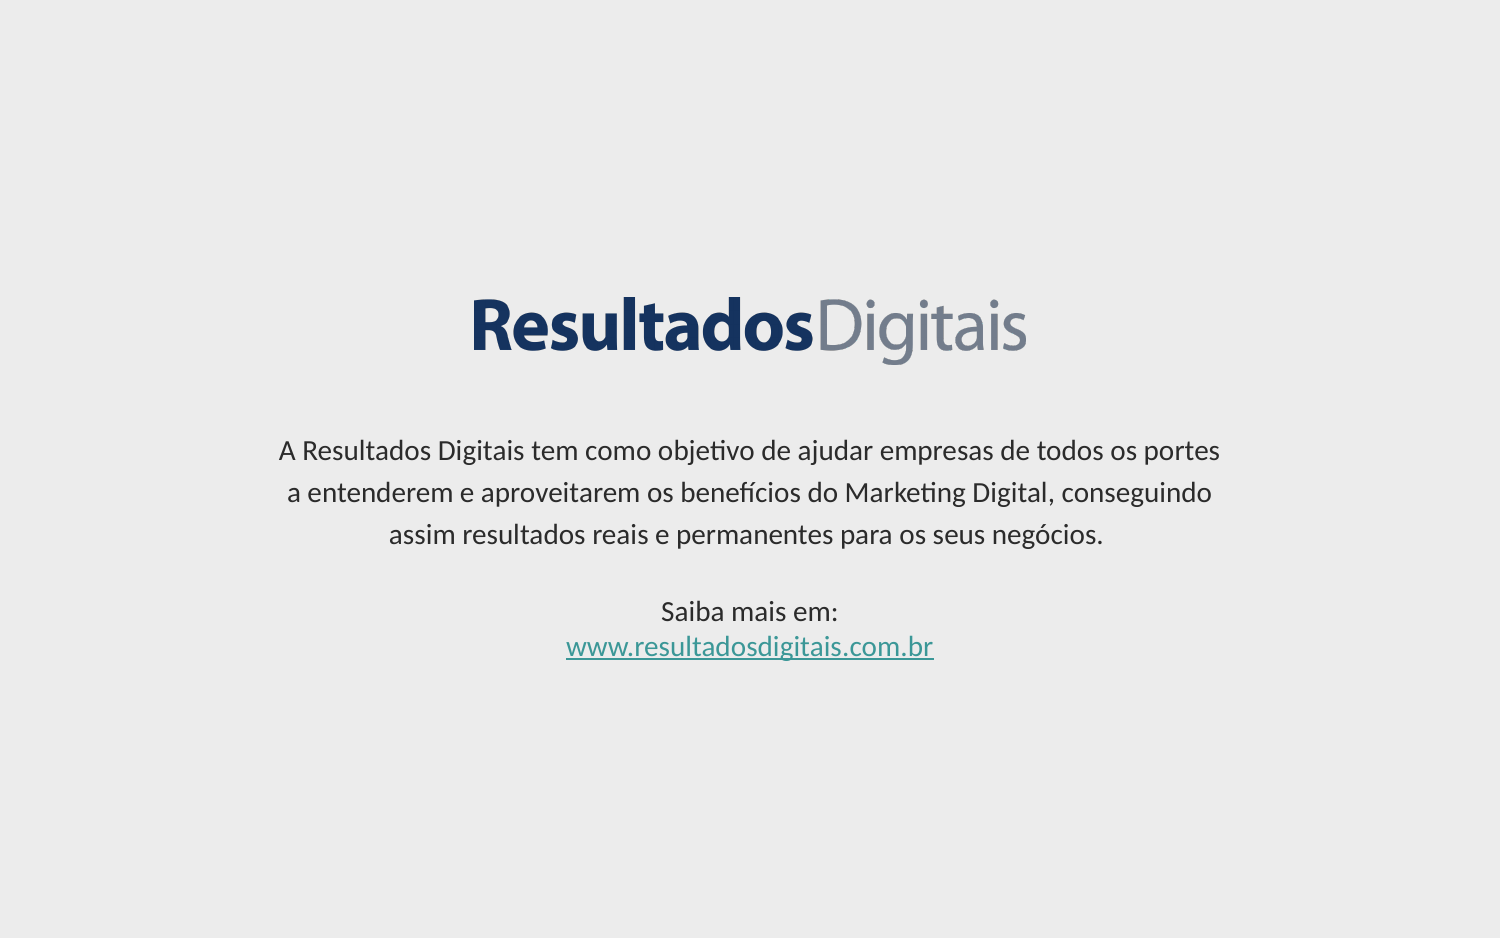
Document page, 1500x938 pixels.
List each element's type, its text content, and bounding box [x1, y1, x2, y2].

text_box A Resultados Digitais tem como objetivo de ajudar empresas de todos os portes a entenderem e aproveitarem os benefícios do Marketing Digital, conseguindo assim resultados reais e permanentes para os seus negócios. Saiba mais em: www.resultadosdigitais.com.br [253, 416, 1247, 673]
picture [474, 297, 1026, 366]
